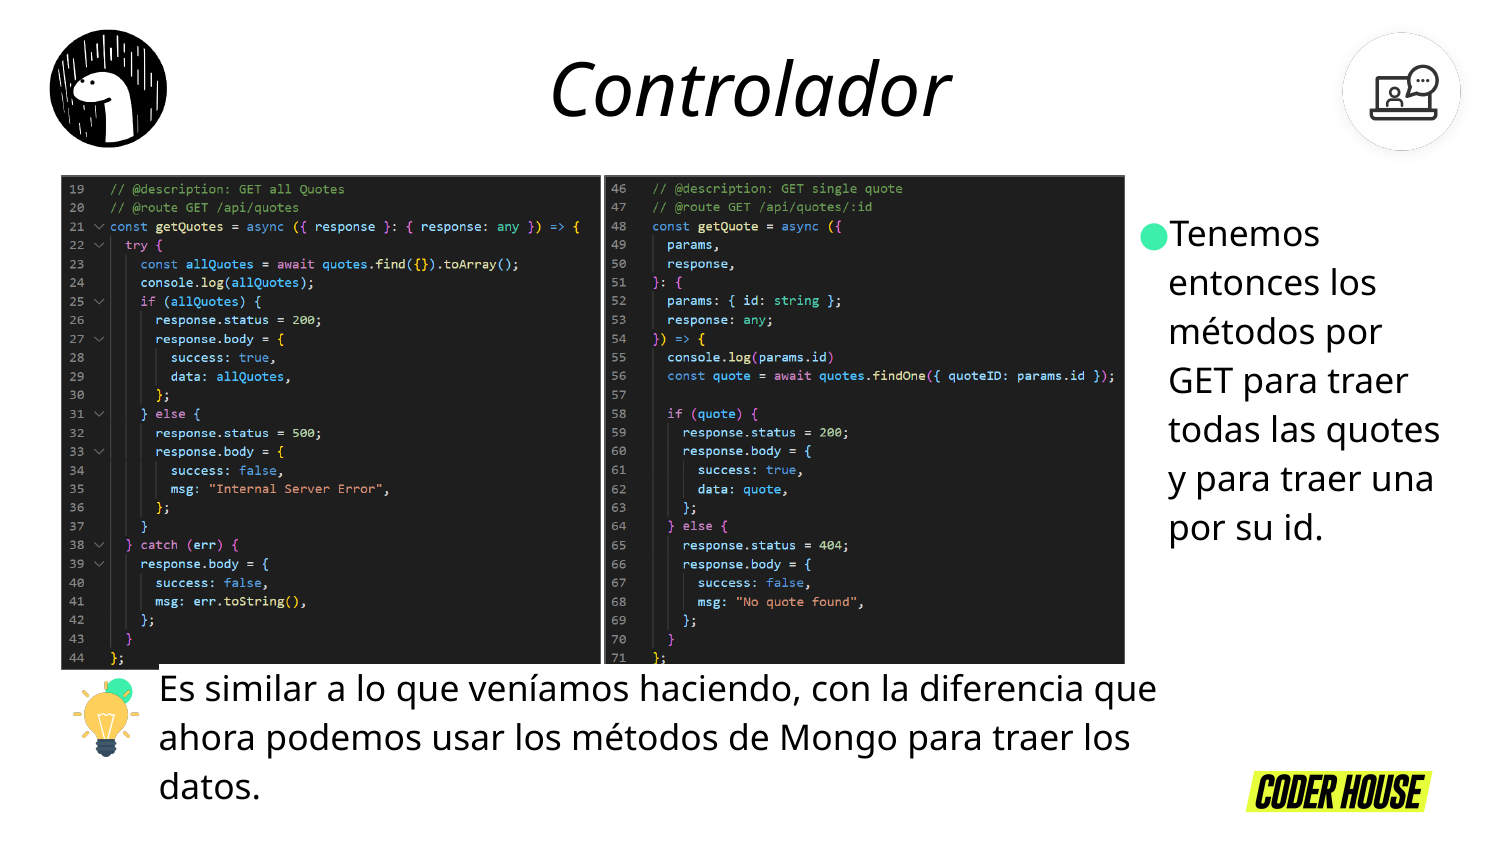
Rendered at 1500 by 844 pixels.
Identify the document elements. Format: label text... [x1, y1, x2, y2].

text_box Tenemos entonces los métodos por GET para traer todas las quotes y para traer una por su id. [1128, 190, 1462, 682]
picture [68, 681, 144, 757]
picture [1328, 18, 1475, 165]
picture [4, 24, 215, 151]
picture [1241, 764, 1437, 819]
text_box Controlador [217, 26, 1307, 152]
picture [605, 176, 1124, 669]
text_box Es similar a lo que veníamos haciendo, con la diferencia que ahora podemos usar los métodos de Mongo para traer los datos. [68, 644, 1219, 794]
picture [62, 176, 600, 669]
